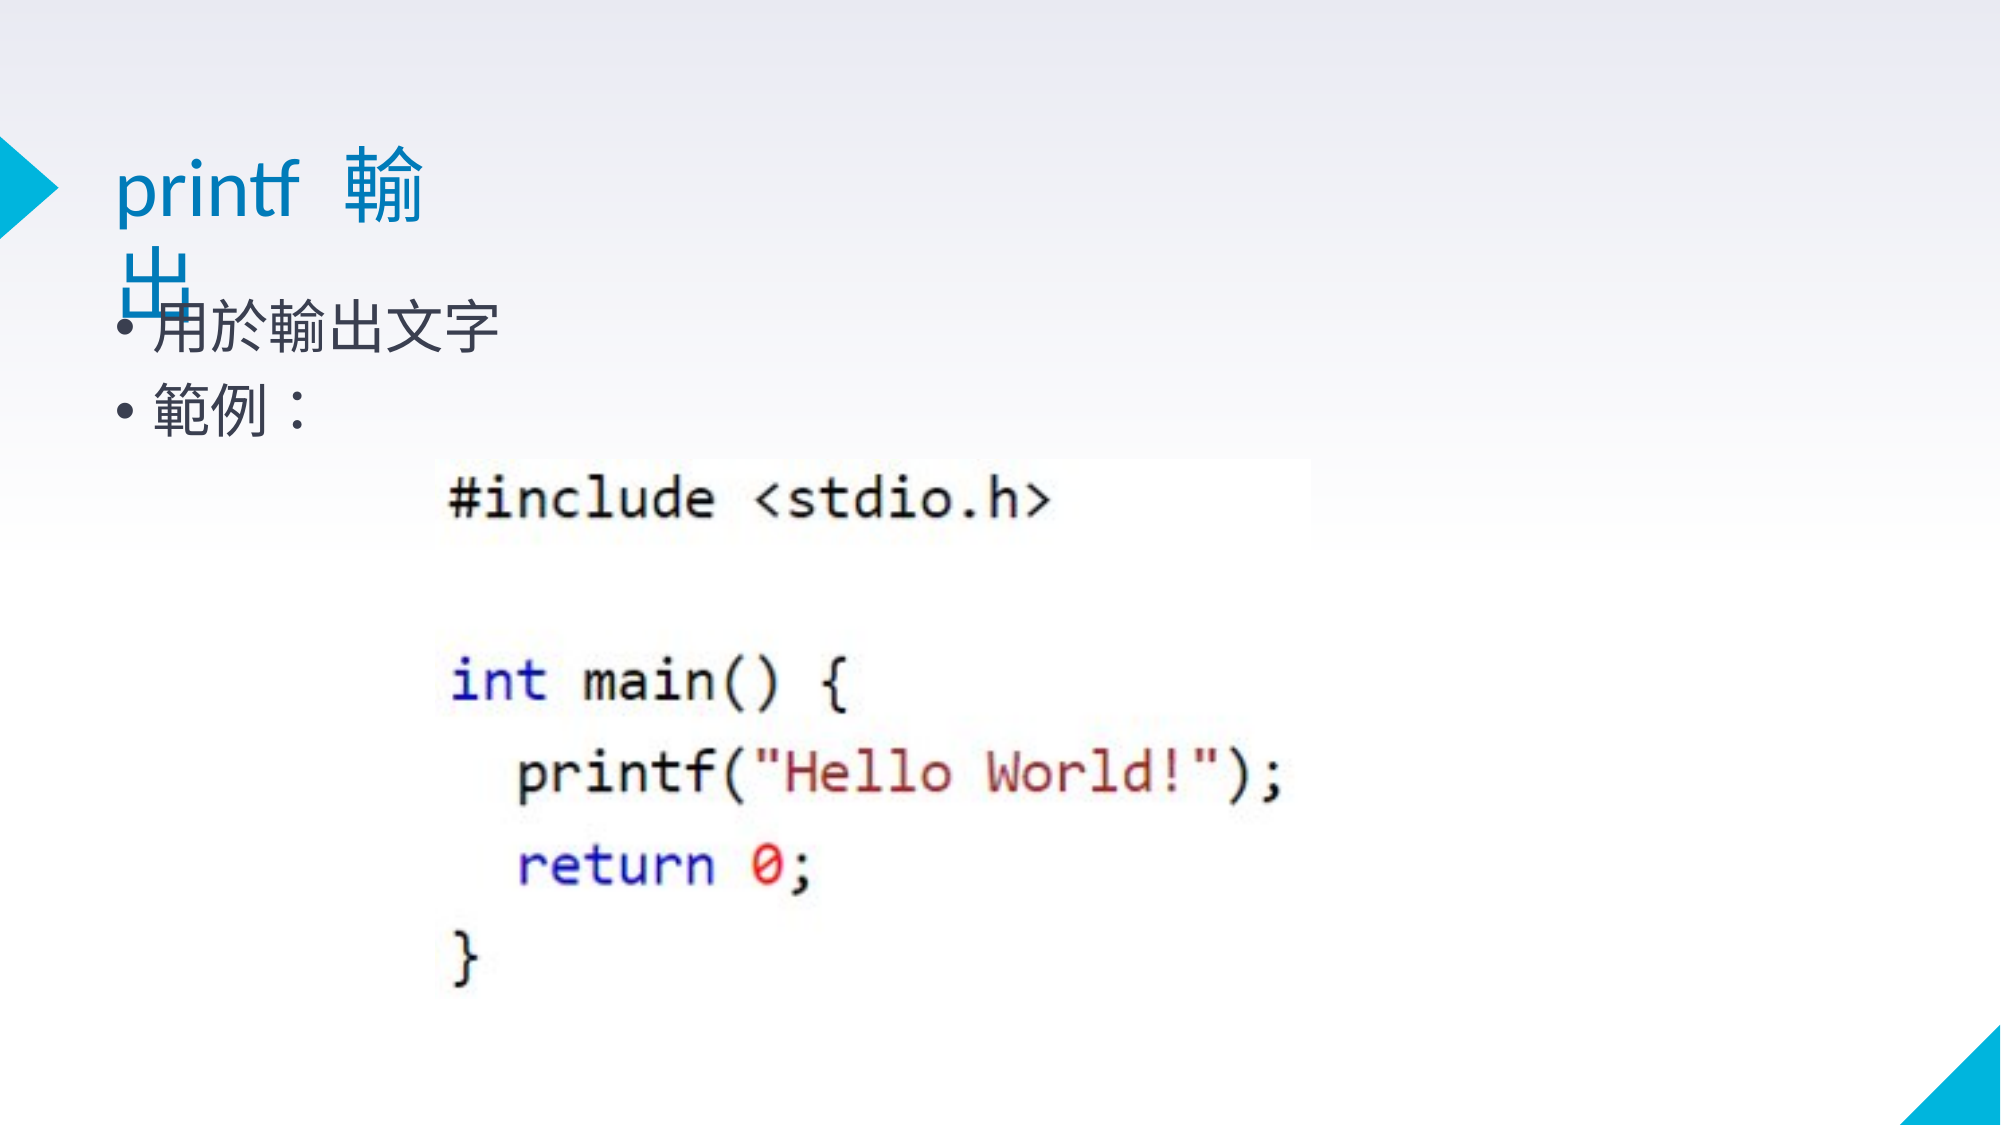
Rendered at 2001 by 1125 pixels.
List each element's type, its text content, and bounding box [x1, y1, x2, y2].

picture [435, 459, 1312, 1000]
text_box printf 輸出 [99, 125, 520, 291]
text_box 用於輸出文字 範例： [99, 291, 874, 460]
